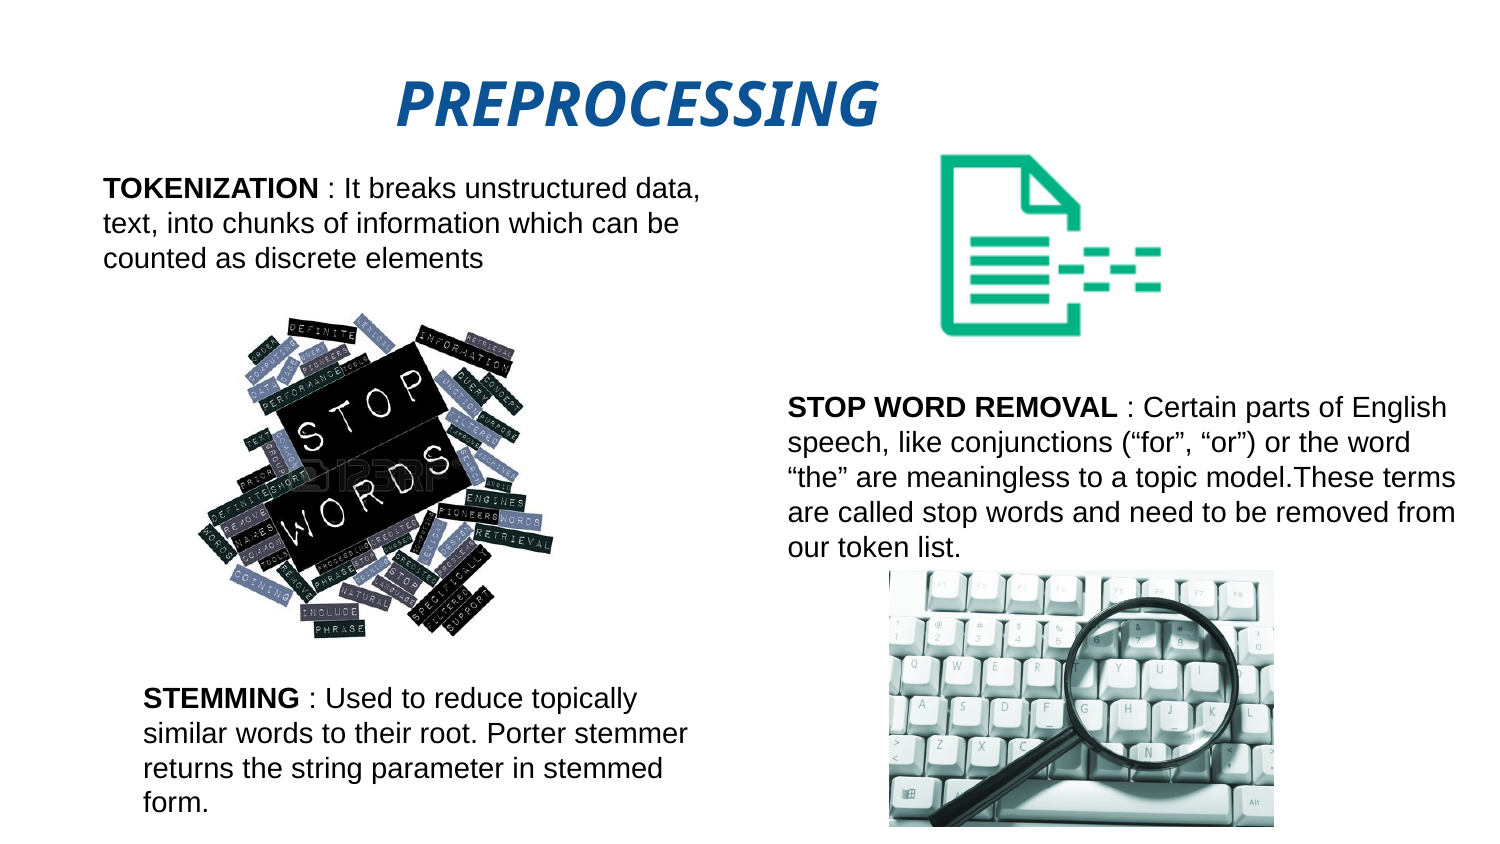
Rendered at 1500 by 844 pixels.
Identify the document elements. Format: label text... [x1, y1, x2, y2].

picture [197, 313, 554, 640]
picture [913, 130, 1191, 388]
text_box STEMMING : Used to reduce topically similar words to their root. Porter stemmer returns the string parameter in stemmed form. [128, 663, 720, 798]
text_box PREPROCESSING [380, 11, 1083, 192]
text_box STOP WORD REMOVAL : Certain parts of English speech, like conjunctions (“for”, “or”) or the word “the” are meaningless to a topic model.These terms are called stop words and need to be removed from our token list. [772, 373, 1481, 584]
picture [889, 570, 1275, 828]
text_box TOKENIZATION : It breaks unstructured data, text, into chunks of information which can be counted as discrete elements [88, 154, 760, 289]
